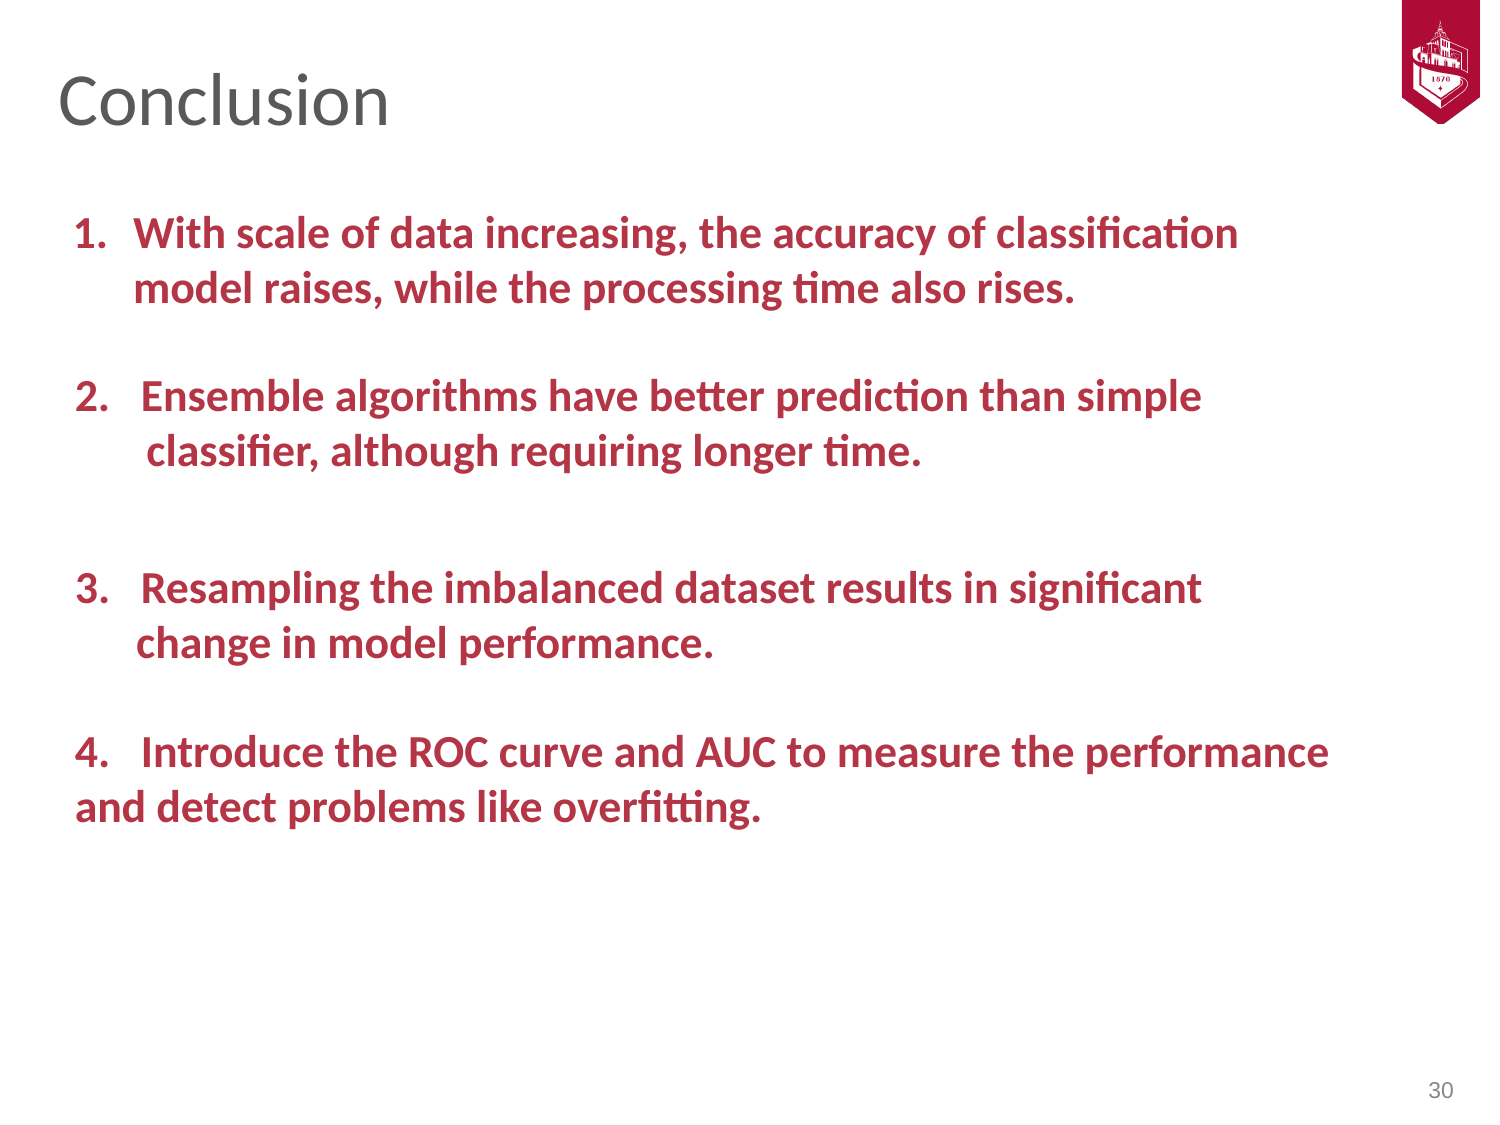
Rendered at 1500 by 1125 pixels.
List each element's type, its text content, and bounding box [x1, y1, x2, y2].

slide_number ‹#› [1401, 1059, 1481, 1120]
picture [1401, 0, 1481, 124]
text_box 3. Resampling the imbalanced dataset results in significant change in model performance. 4. Introduce the ROC curve and AUC to measure the performance and detect problems like overfitting. [59, 549, 1402, 927]
text_box 2. Ensemble algorithms have better prediction than simple classifier, although requiring longer time. [59, 357, 1367, 438]
title Conclusion [43, 45, 1331, 146]
text_box With scale of data increasing, the accuracy of classification model raises, while the processing time also rises. [43, 195, 1331, 338]
